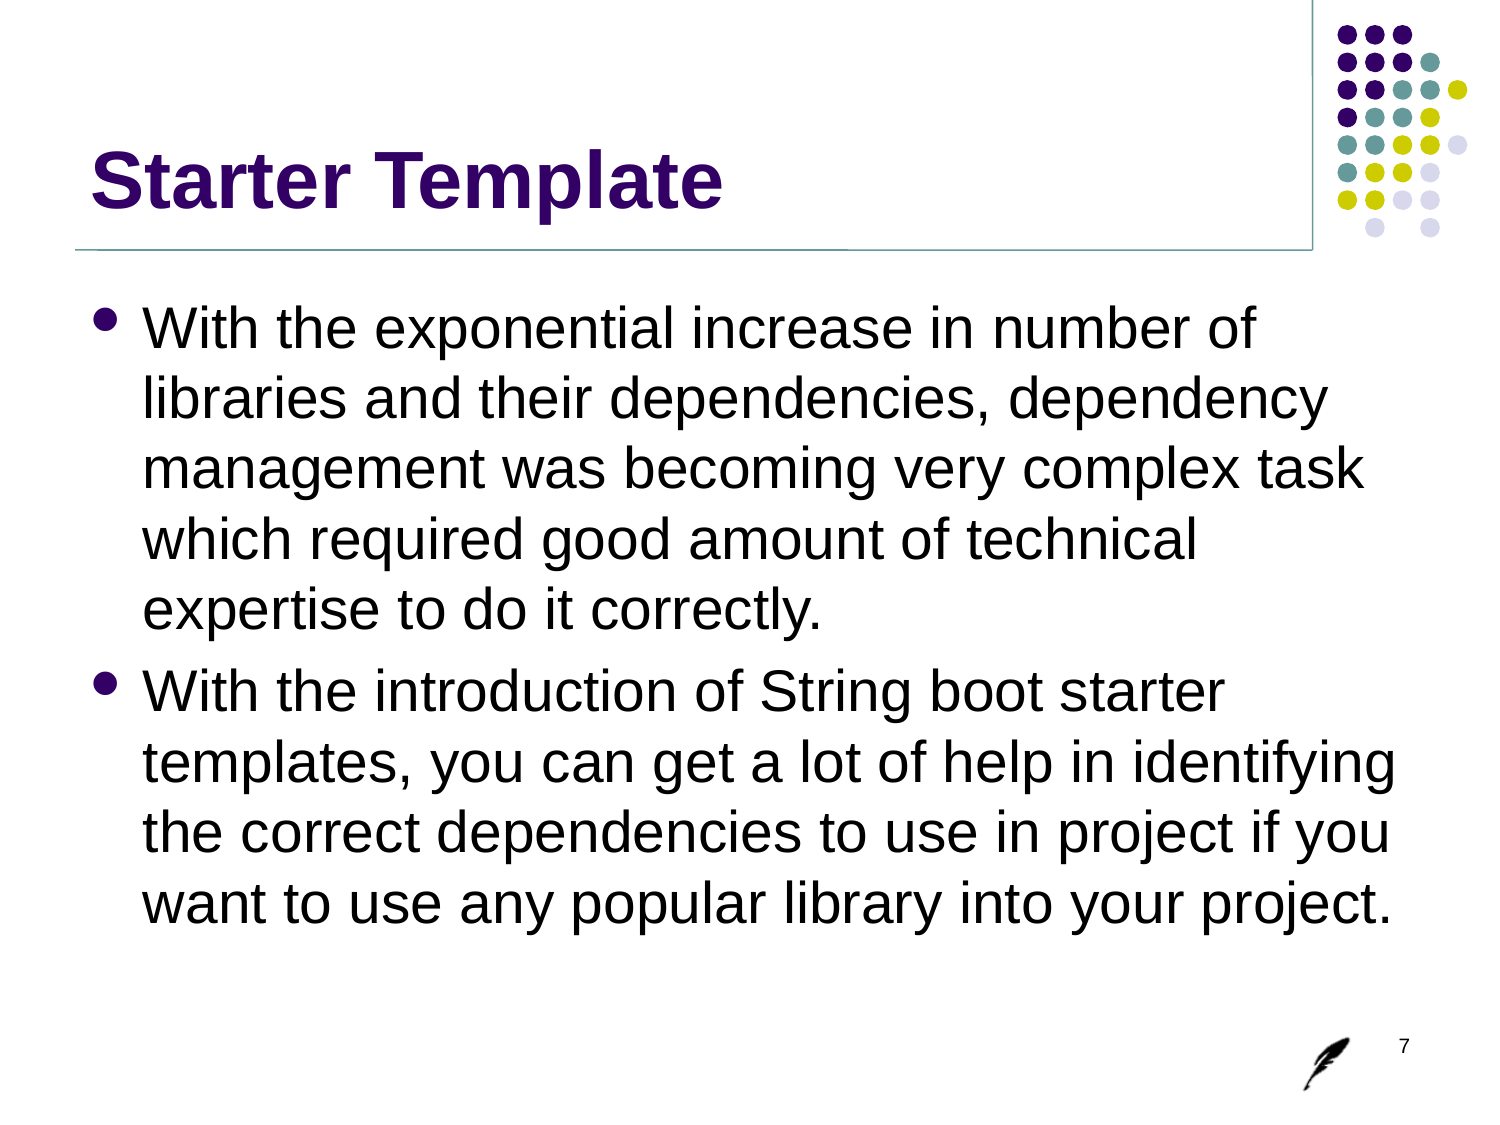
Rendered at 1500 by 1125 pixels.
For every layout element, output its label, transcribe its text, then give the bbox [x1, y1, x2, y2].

list With the exponential increase in number of libraries and their dependencies, dependency management was becoming very complex task which required good amount of technical expertise to do it correctly. With the introduction of String boot starter templates, you can get a lot of help in identifying the correct dependencies to use in project if you want to use any popular library into your project. [75, 282, 1425, 1006]
slide_number 7 [1074, 1025, 1425, 1100]
title Starter Template [75, 20, 1313, 233]
